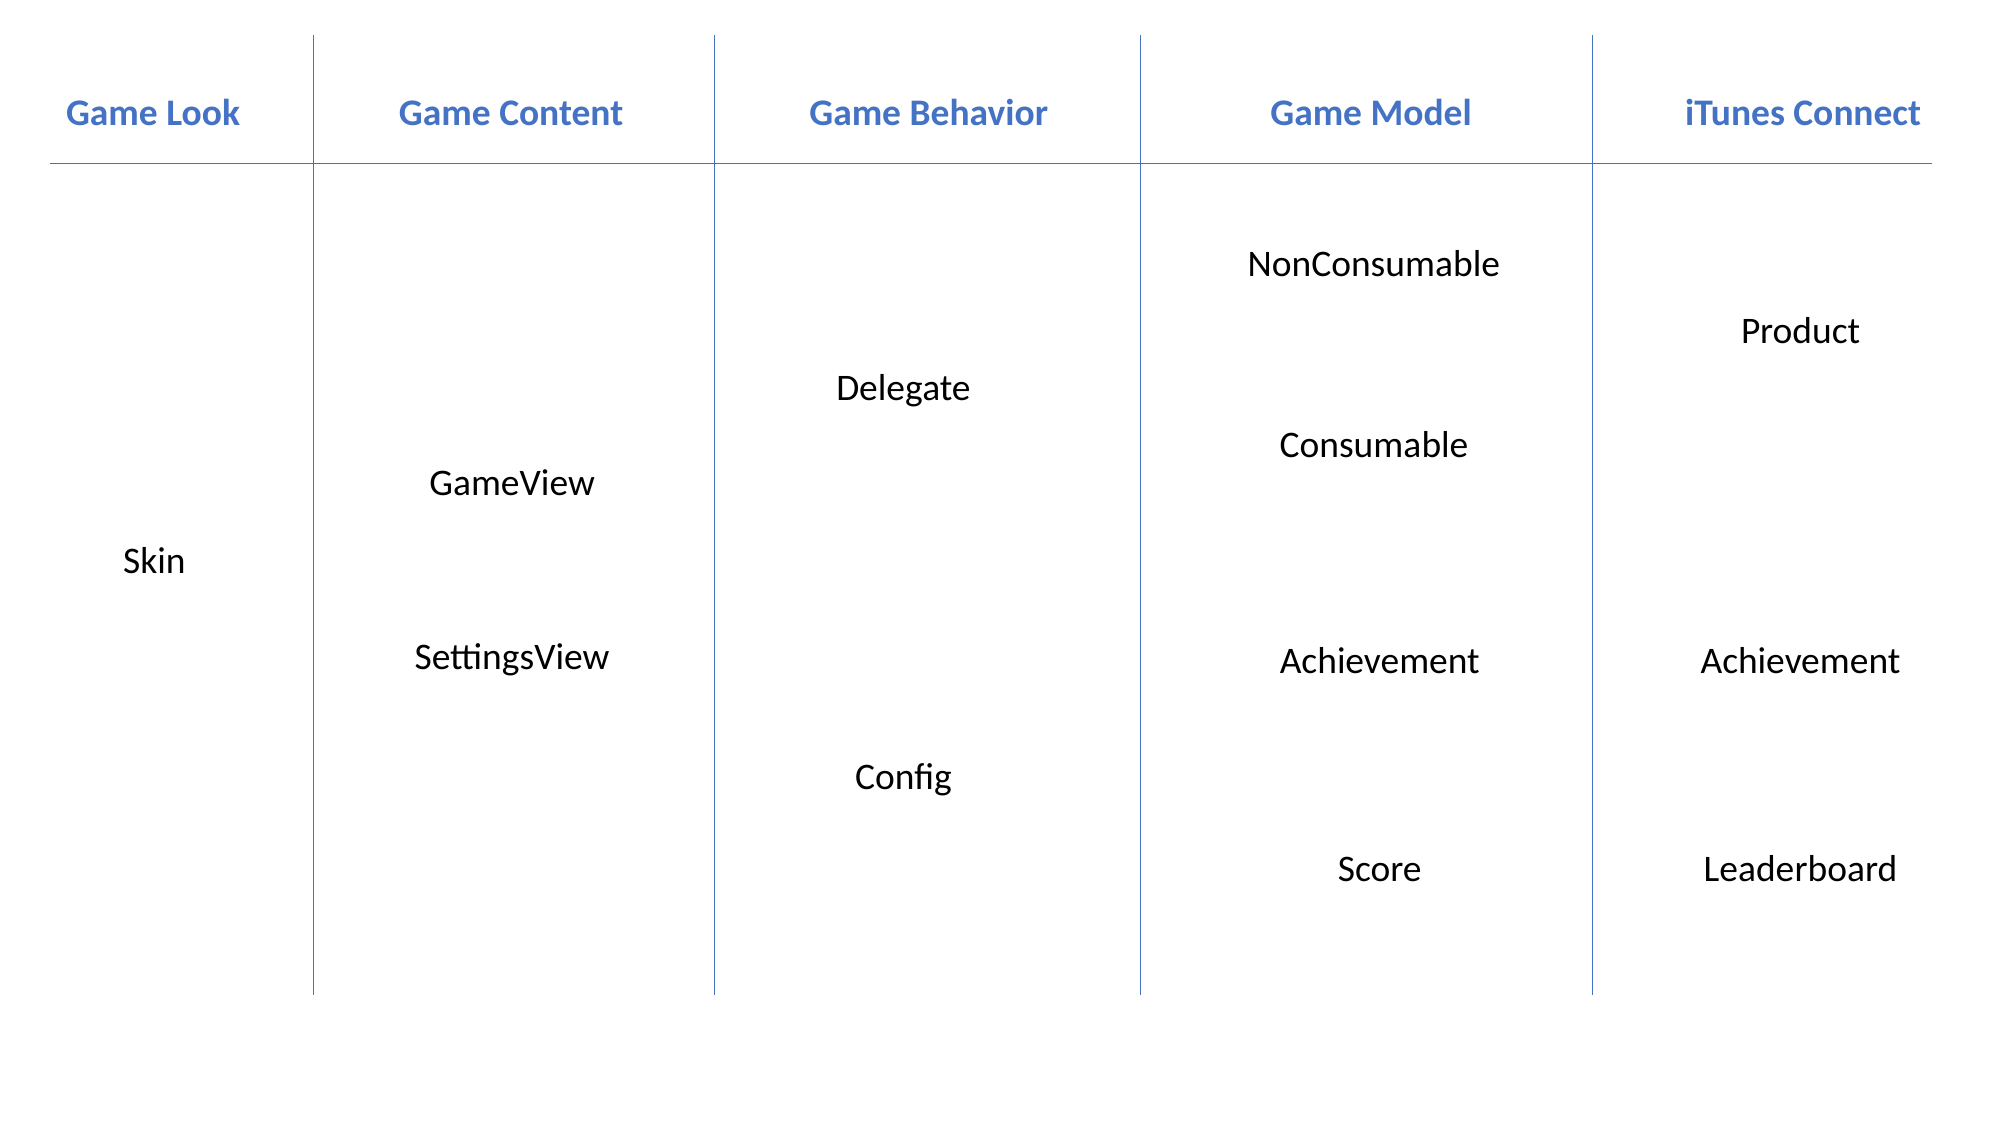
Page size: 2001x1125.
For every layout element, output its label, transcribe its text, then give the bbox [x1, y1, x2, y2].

text_box Consumable [1264, 412, 1484, 473]
text_box Game Content [384, 80, 639, 140]
text_box Config [840, 744, 967, 805]
text_box Score [1323, 836, 1437, 896]
text_box Achievement [1685, 628, 1916, 689]
text_box Achievement [1265, 628, 1495, 689]
text_box Delegate [821, 355, 986, 416]
text_box Game Model [1255, 80, 1488, 140]
text_box NonConsumable [1232, 231, 1516, 292]
text_box Product [1726, 298, 1876, 359]
text_box Game Behavior [794, 80, 1064, 141]
text_box Skin [108, 528, 201, 589]
text_box Game Look [51, 80, 256, 141]
text_box SettingsView [399, 624, 625, 685]
text_box GameView [414, 450, 610, 511]
text_box iTunes Connect [1670, 80, 1937, 140]
text_box Leaderboard [1688, 836, 1913, 896]
